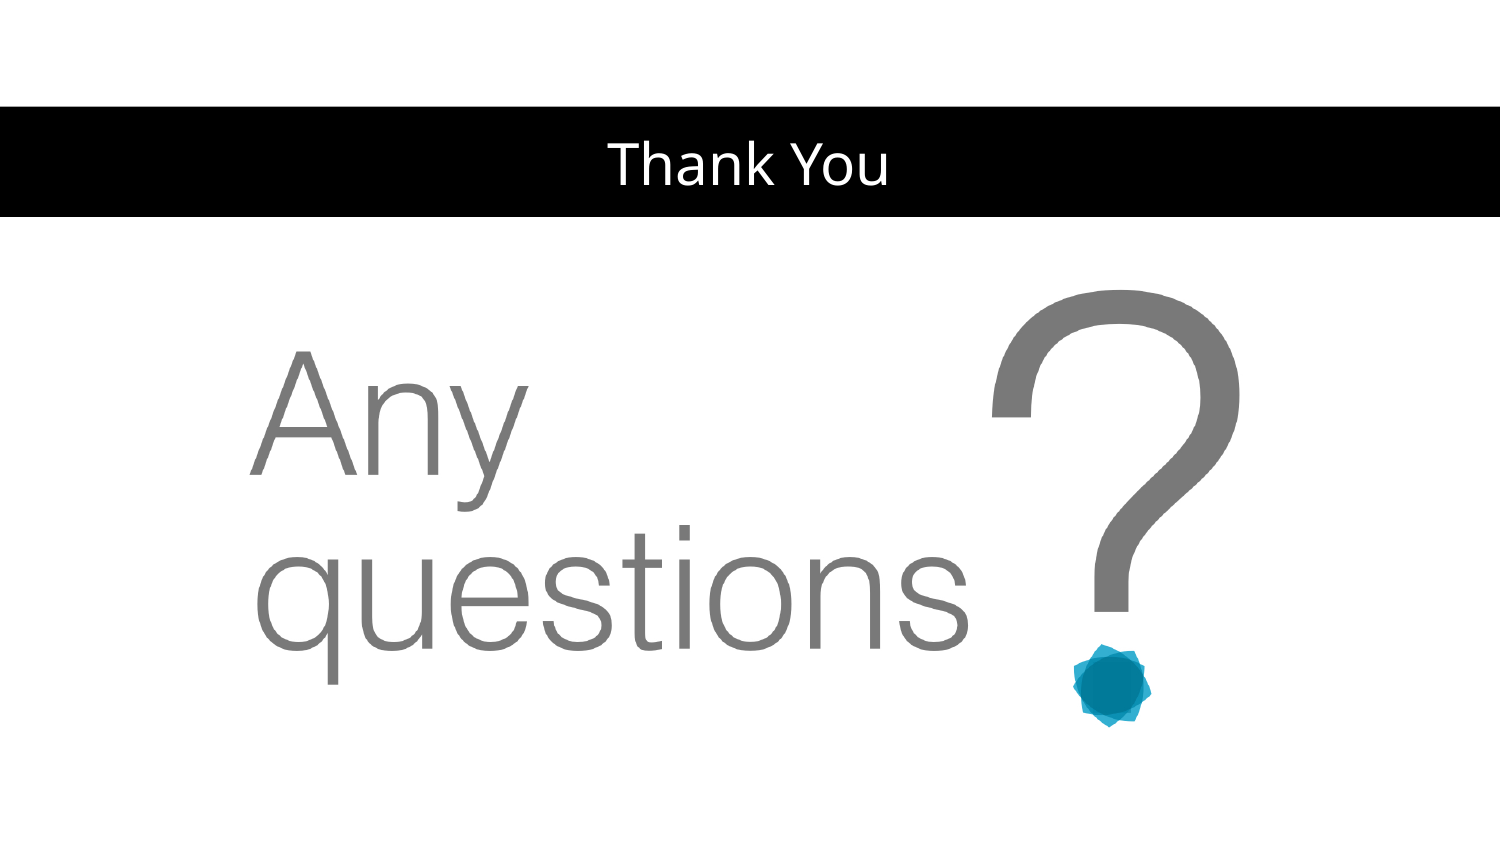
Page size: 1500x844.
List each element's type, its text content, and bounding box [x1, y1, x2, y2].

text_box Thank You [0, 105, 1500, 219]
picture [197, 225, 1303, 844]
